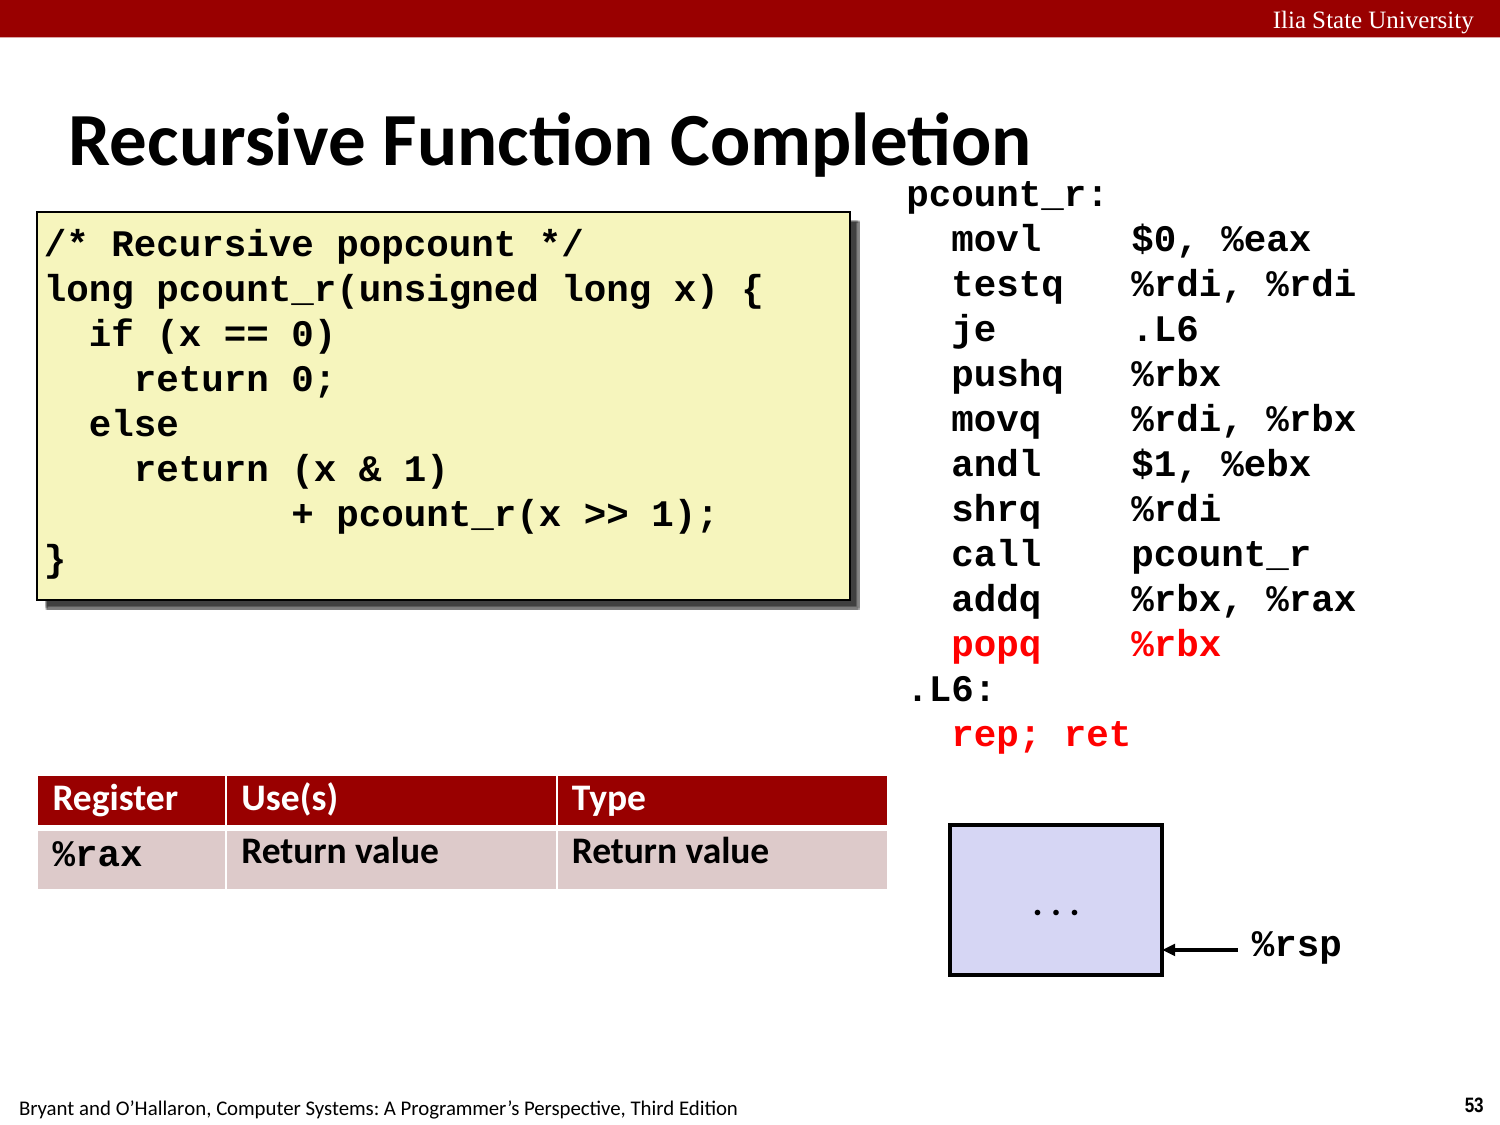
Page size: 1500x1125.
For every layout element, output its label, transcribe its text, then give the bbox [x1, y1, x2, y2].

table_header Use(s) [227, 776, 556, 825]
table_cell Return value [227, 831, 556, 889]
text_box pcount_r: movl $0, %eax testq %rdi, %rdi je .L6 pushq %rbx movq %rdi, %rbx andl $1, %ebx shrq %rdi call pcount_r addq %rbx, %rax popq %rbx .L6: rep; ret [899, 162, 1466, 825]
text_box . . . [949, 824, 1163, 975]
table_cell Return value [558, 831, 887, 889]
text_box %rsp [1245, 912, 1353, 970]
table_cell %rax [38, 831, 225, 889]
text_box Ilia State University [1272, 3, 1500, 33]
text_box [0, 0, 1500, 38]
title Recursive Function Completion [62, 41, 1438, 230]
table_header Register [38, 776, 225, 825]
table_header Type [558, 776, 887, 825]
text_box /* Recursive popcount */ long pcount_r(unsigned long x) { if (x == 0) return 0; else return (x & 1) + pcount_r(x >> 1); } [37, 212, 850, 600]
